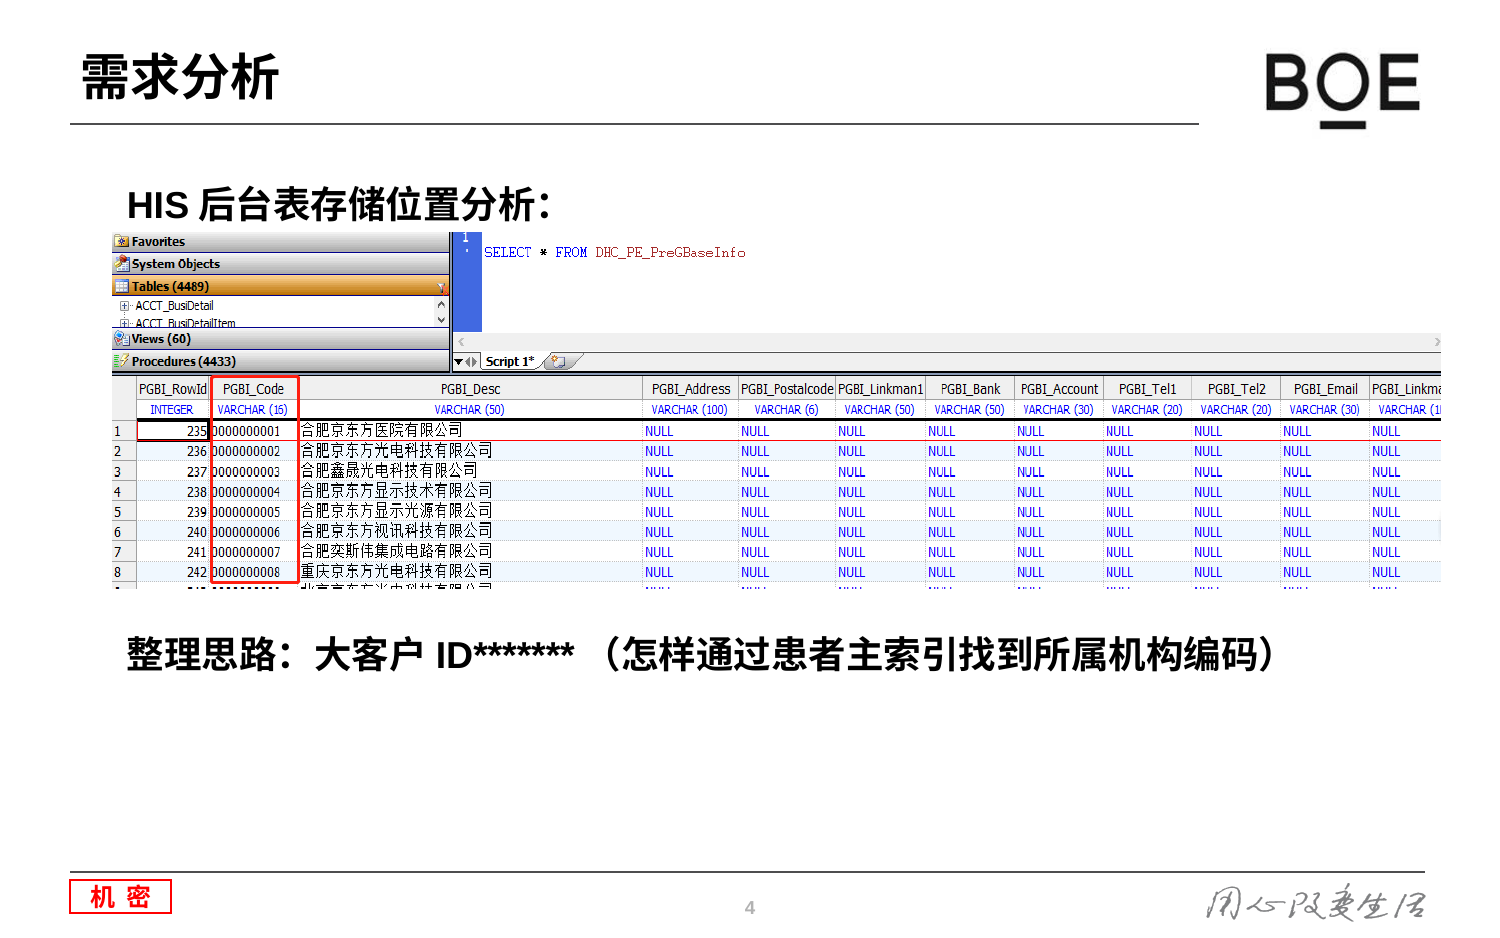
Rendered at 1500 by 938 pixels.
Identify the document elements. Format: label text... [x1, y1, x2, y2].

title 需求分析 [64, 45, 1181, 115]
picture [112, 232, 1441, 589]
picture [1264, 30, 1421, 154]
text_box HIS后台表存储位置分析： 整理思路：大客户ID*******（怎样通过患者主索引找到所属机构编码） [112, 173, 1376, 232]
picture [1376, 813, 1471, 938]
text_box HIS后台表存储位置分析： 整理思路：大客户ID*******（怎样通过患者主索引找到所属机构编码） [112, 589, 1376, 938]
